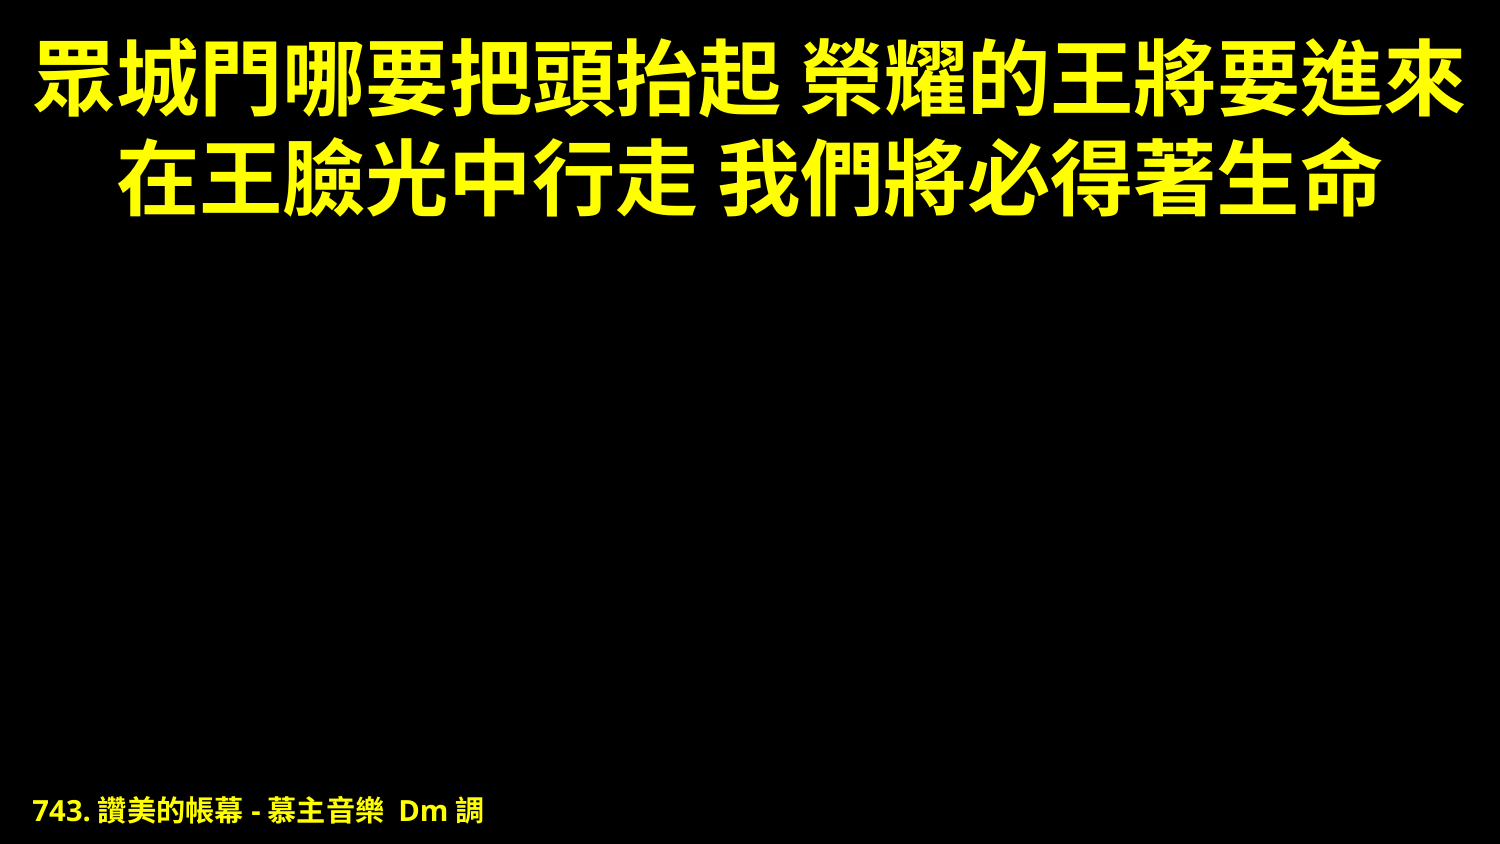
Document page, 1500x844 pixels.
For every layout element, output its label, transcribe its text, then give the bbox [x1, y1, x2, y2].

title 眾城門哪要把頭抬起 榮耀的王將要進來 在王臉光中行走 我們將必得著生命 [0, 55, 1500, 197]
text_box 743.讚美的帳幕-慕主音樂 Dm調 [17, 784, 656, 835]
